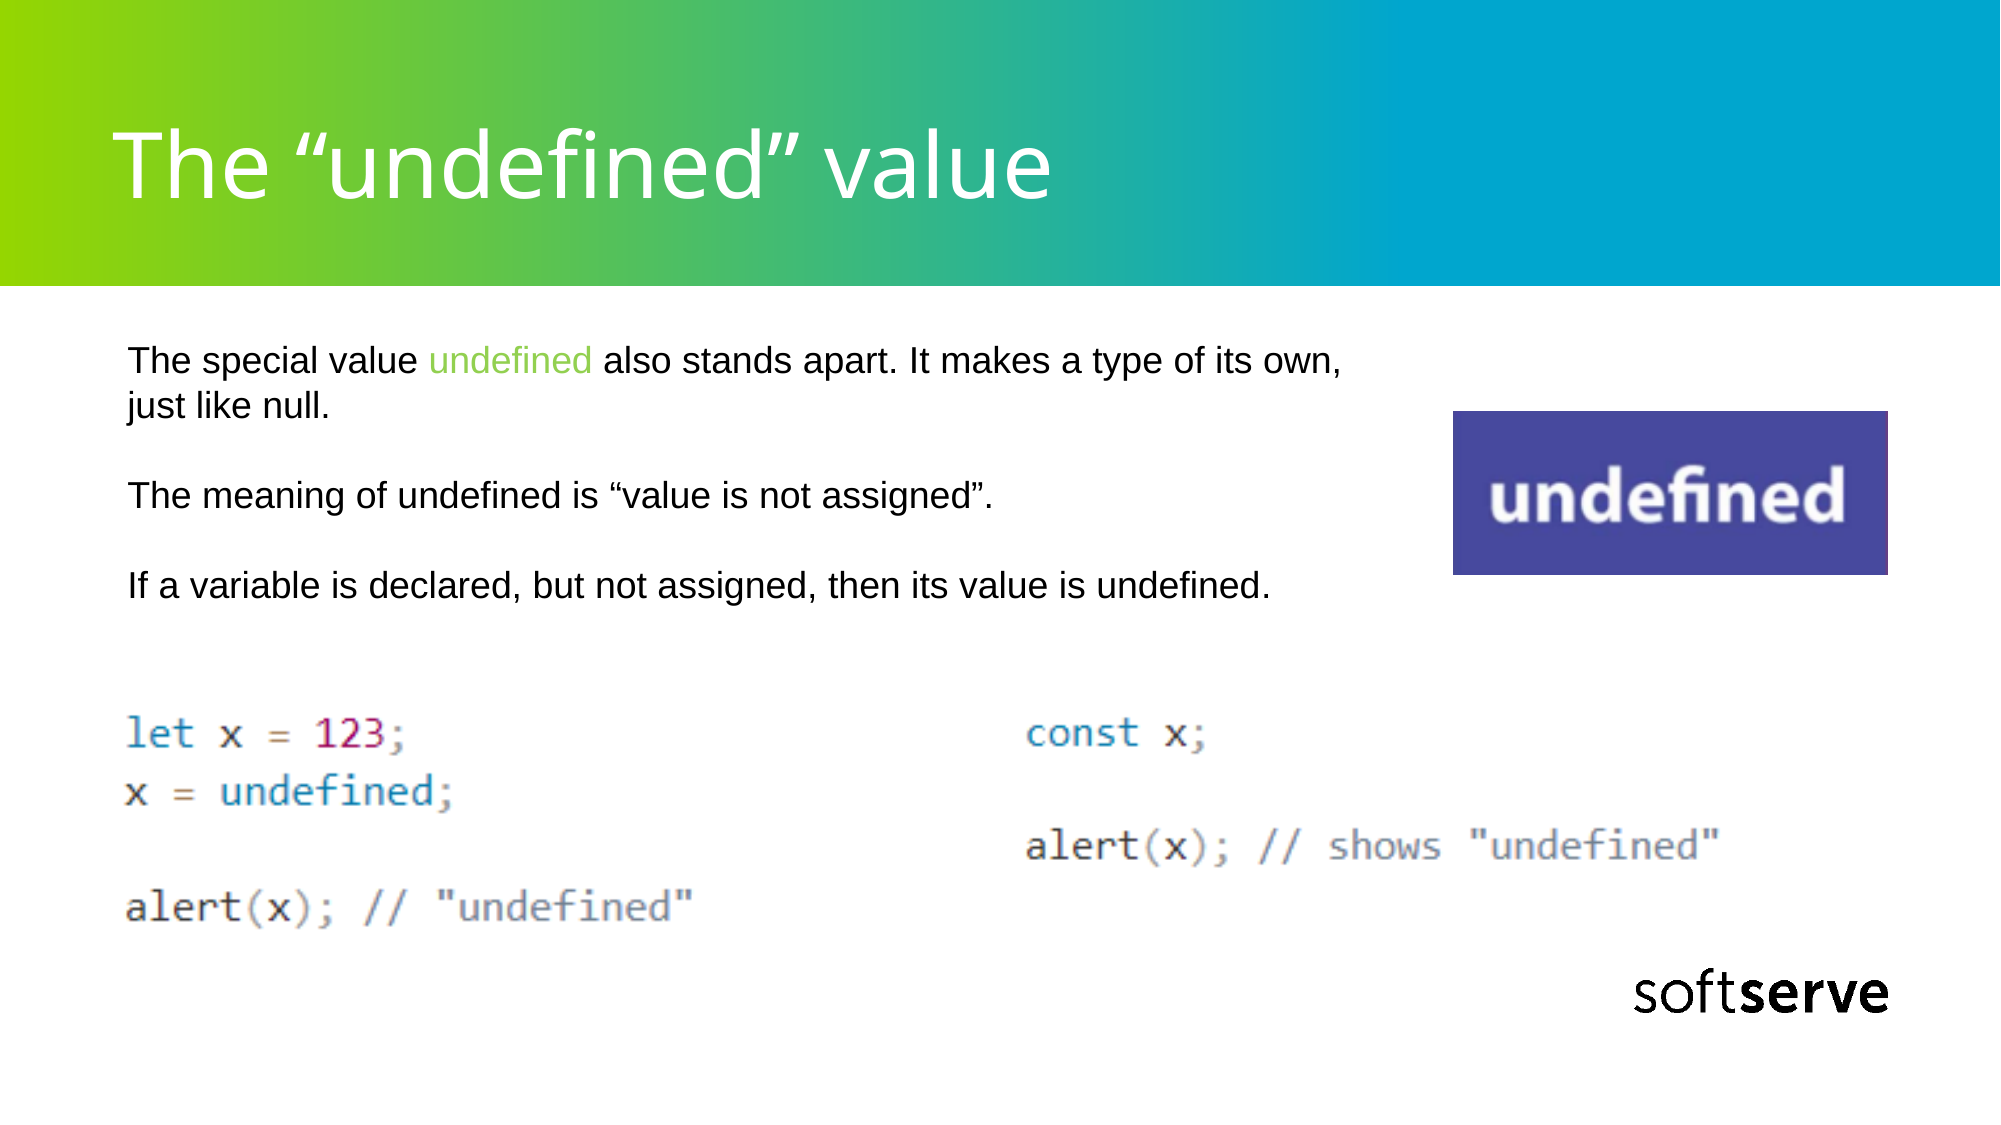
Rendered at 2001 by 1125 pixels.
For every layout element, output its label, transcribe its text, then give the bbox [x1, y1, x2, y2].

picture [1634, 968, 1888, 1013]
picture [112, 685, 831, 961]
text_box The special value undefined also stands apart. It makes a type of its own, just like null. The meaning of undefined is “value is not assigned”. If a variable is declared, but not assigned, then its value is undefined. [112, 328, 1392, 614]
title The “undefined” value [112, 112, 1888, 225]
picture [1453, 411, 1888, 575]
picture [1010, 685, 1774, 896]
